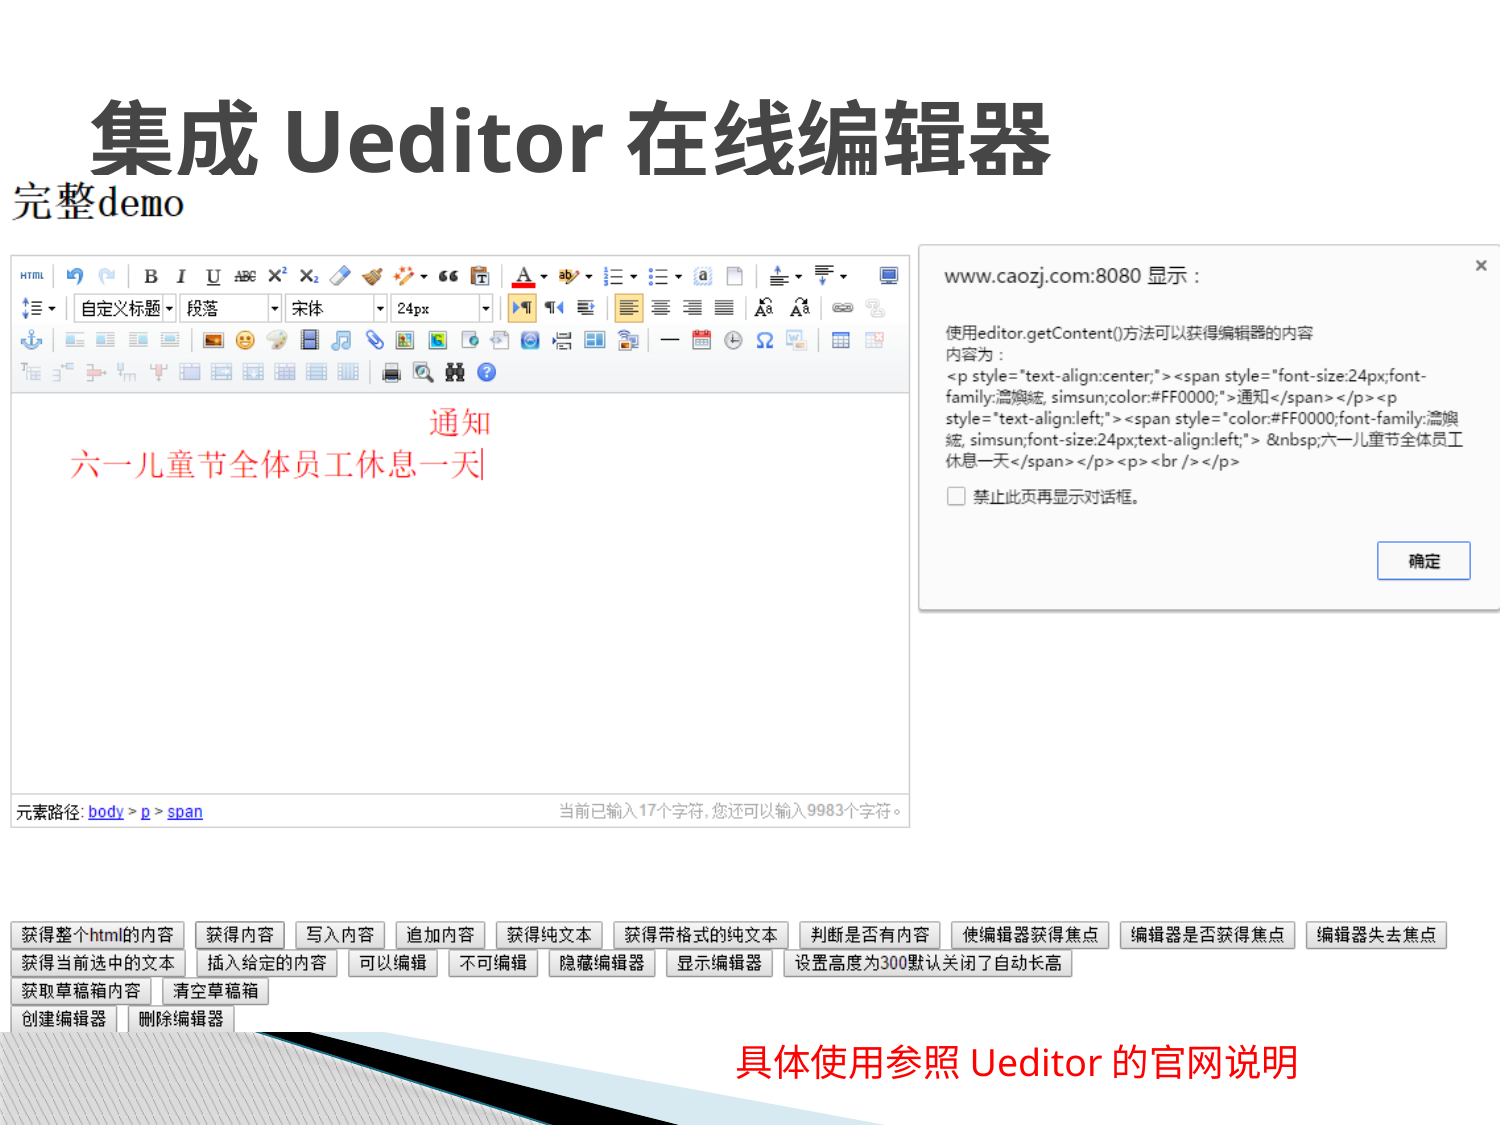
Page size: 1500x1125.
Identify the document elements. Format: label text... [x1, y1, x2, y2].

picture [0, 175, 1500, 1032]
title 集成Ueditor在线编辑器 [75, 45, 1425, 174]
text_box 具体使用参照Ueditor的官网说明 [720, 1044, 1315, 1091]
